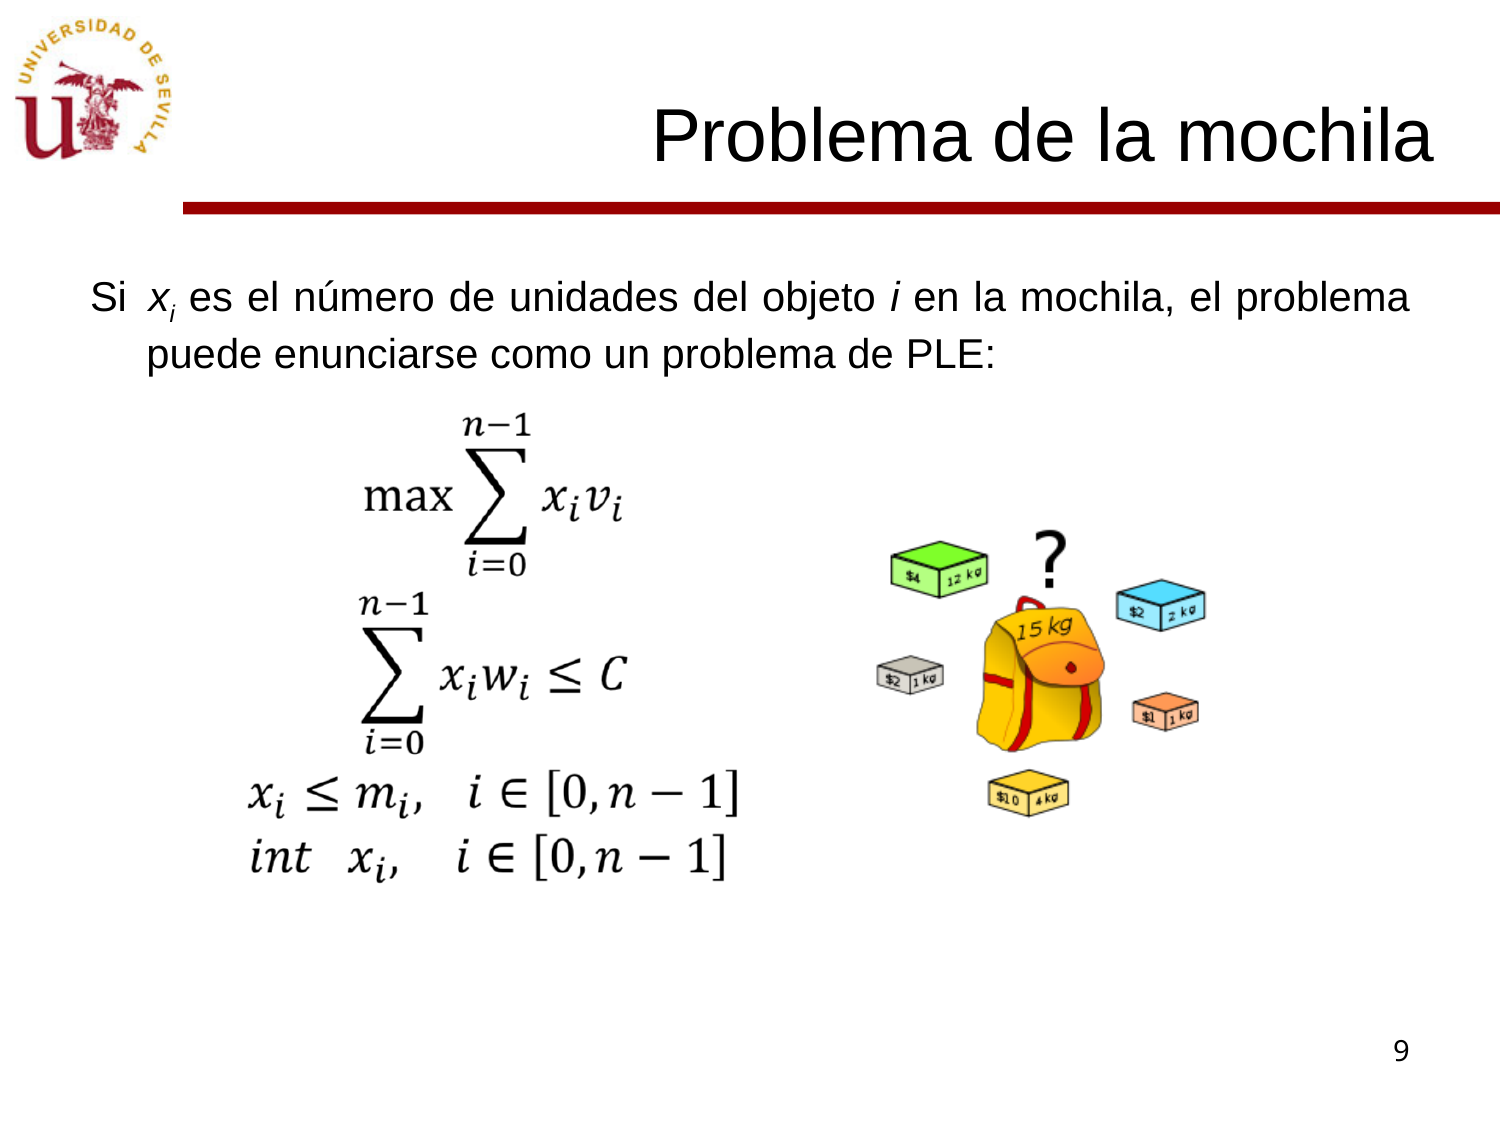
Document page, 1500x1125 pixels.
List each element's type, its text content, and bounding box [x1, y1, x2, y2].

text_box Problema de la mochila [278, 55, 1450, 208]
list Si xi es el número de unidades del objeto i en la mochila, el problema puede enunciarse como un problema de PLE: [74, 262, 1426, 1006]
picture [242, 408, 751, 884]
slide_number 9 [1074, 1024, 1426, 1103]
picture [868, 524, 1214, 824]
picture [14, 16, 172, 161]
